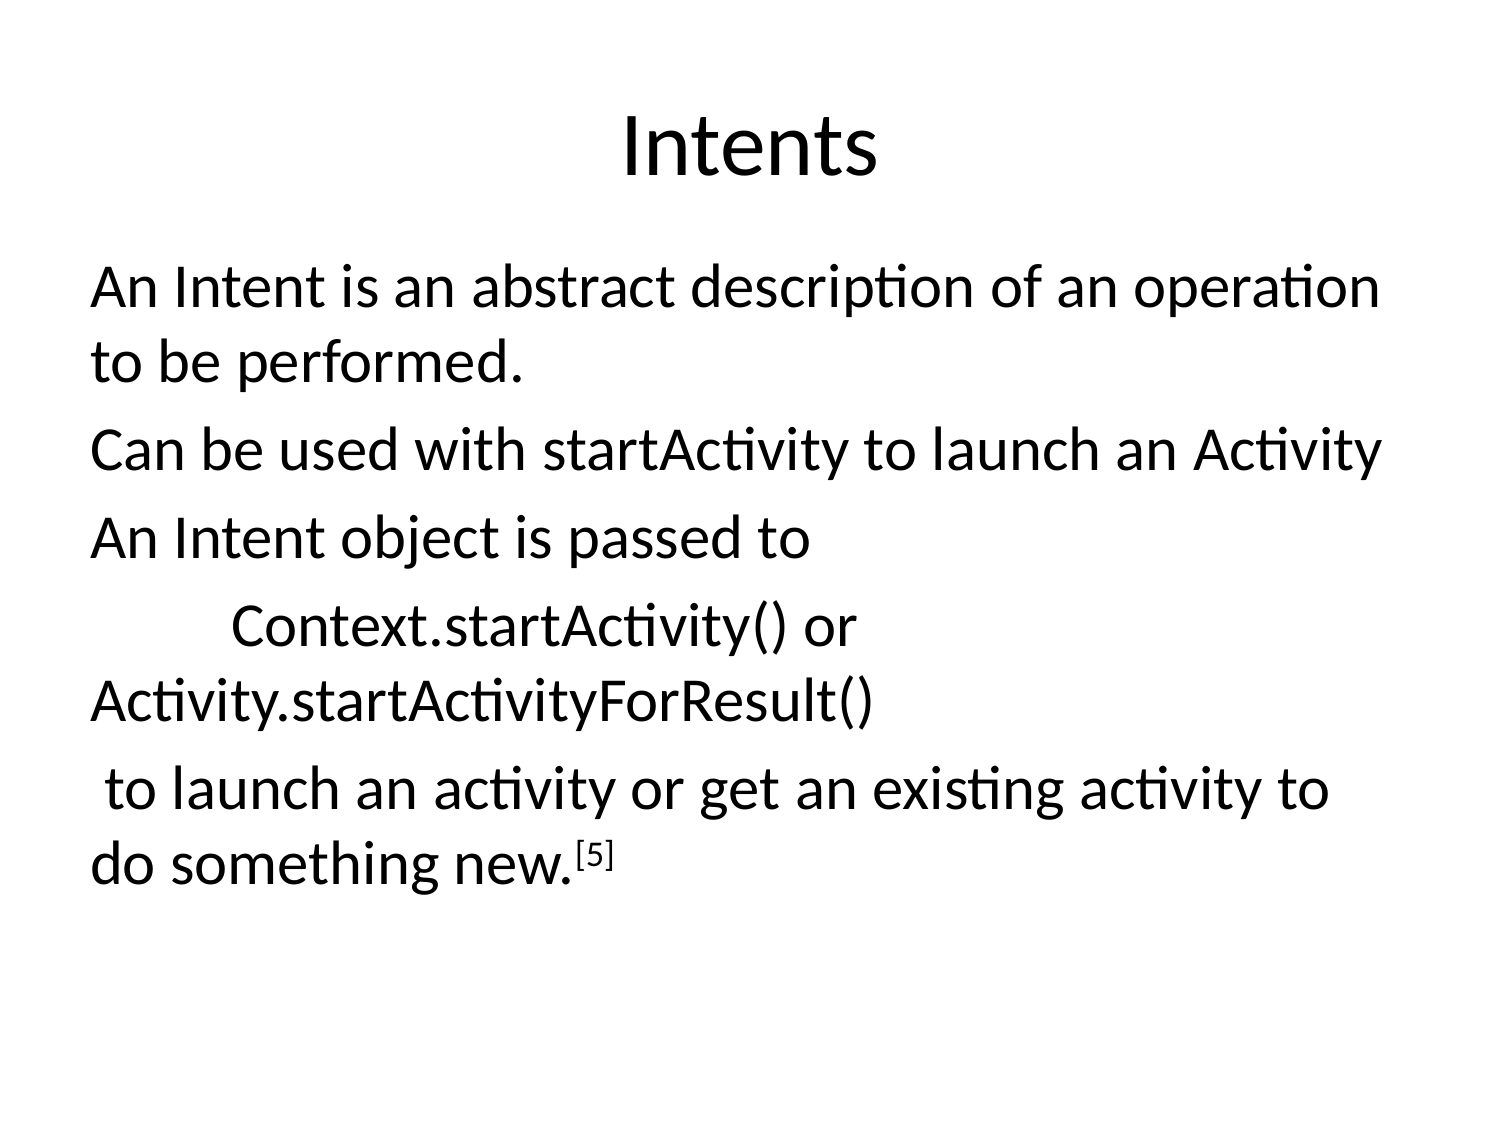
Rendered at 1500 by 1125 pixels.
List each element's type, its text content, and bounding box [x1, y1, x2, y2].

list An Intent is an abstract description of an operation to be performed. Can be used with startActivity to launch an Activity An Intent object is passed to Context.startActivity() or Activity.startActivityForResult() to launch an activity or get an existing activity to do something new.[5] [75, 237, 1425, 1005]
title Intents [75, 45, 1425, 233]
